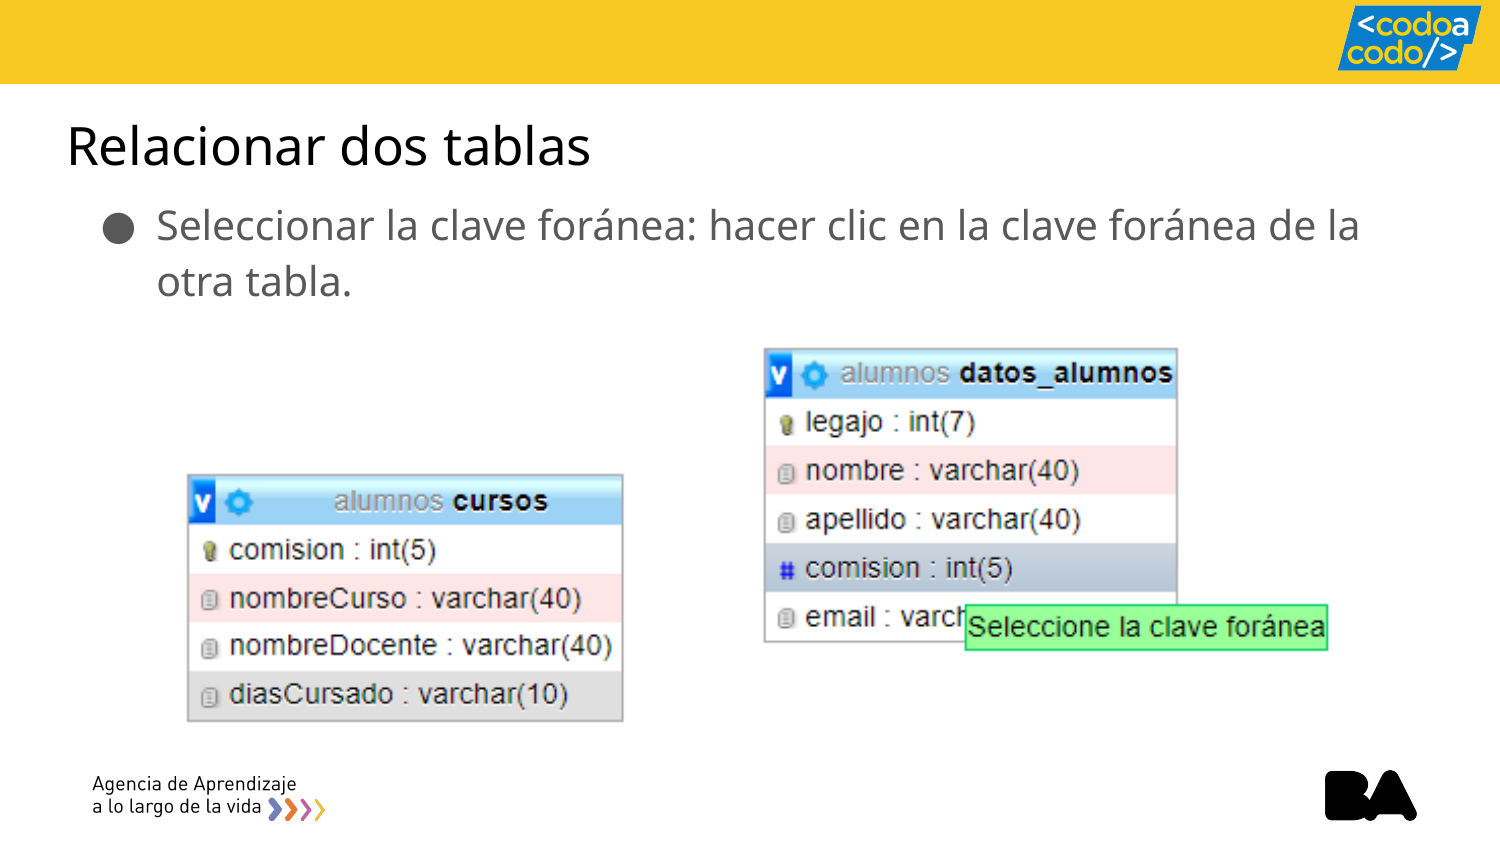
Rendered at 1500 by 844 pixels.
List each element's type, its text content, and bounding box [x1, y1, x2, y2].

picture [1325, 770, 1417, 821]
picture [152, 319, 1345, 753]
list Seleccionar la clave foránea: hacer clic en la clave foránea de la otra tabla. [70, 176, 1430, 321]
picture [1337, 5, 1482, 71]
title Relacionar dos tablas [51, 98, 1446, 192]
picture [70, 756, 344, 835]
